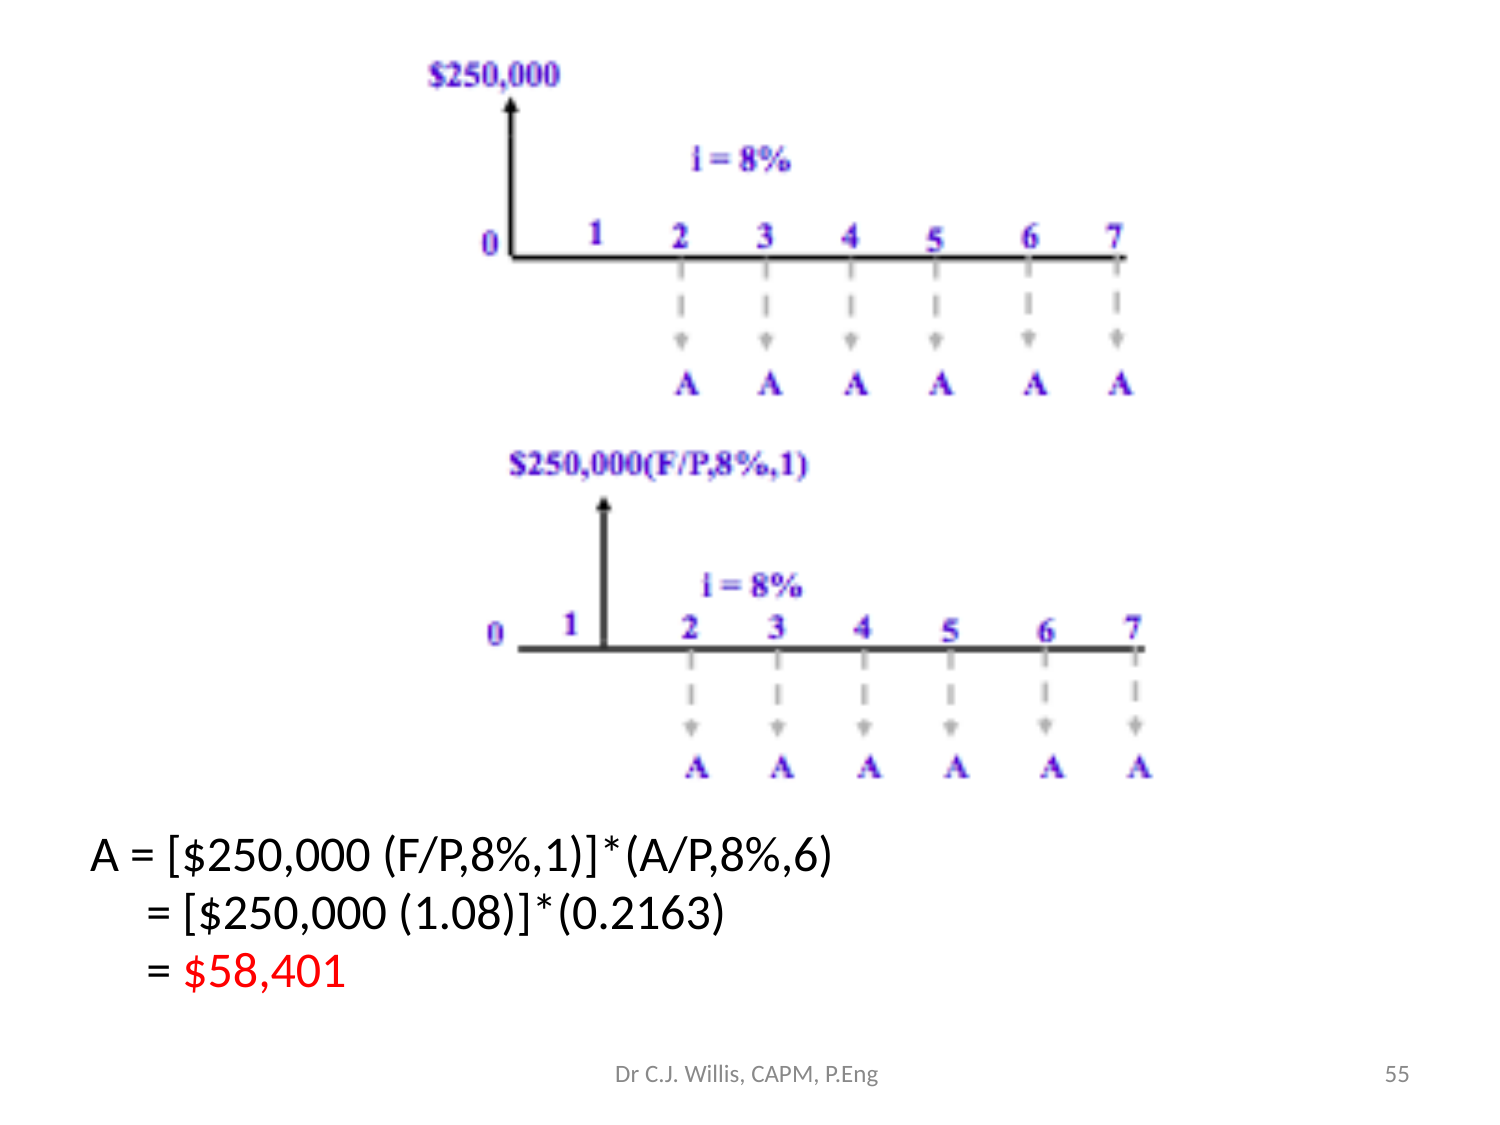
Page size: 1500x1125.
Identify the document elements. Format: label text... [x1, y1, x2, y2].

text_box Dr C.J. Willis, CAPM, P.Eng [512, 1042, 988, 1103]
picture [410, 44, 1188, 822]
list A = [$250,000 (F/P,8%,1)]*(A/P,8%,6) = [$250,000 (1.08)]*(0.2163) = $58,401 [75, 262, 1425, 1036]
text_box ‹#› [1074, 1042, 1425, 1103]
